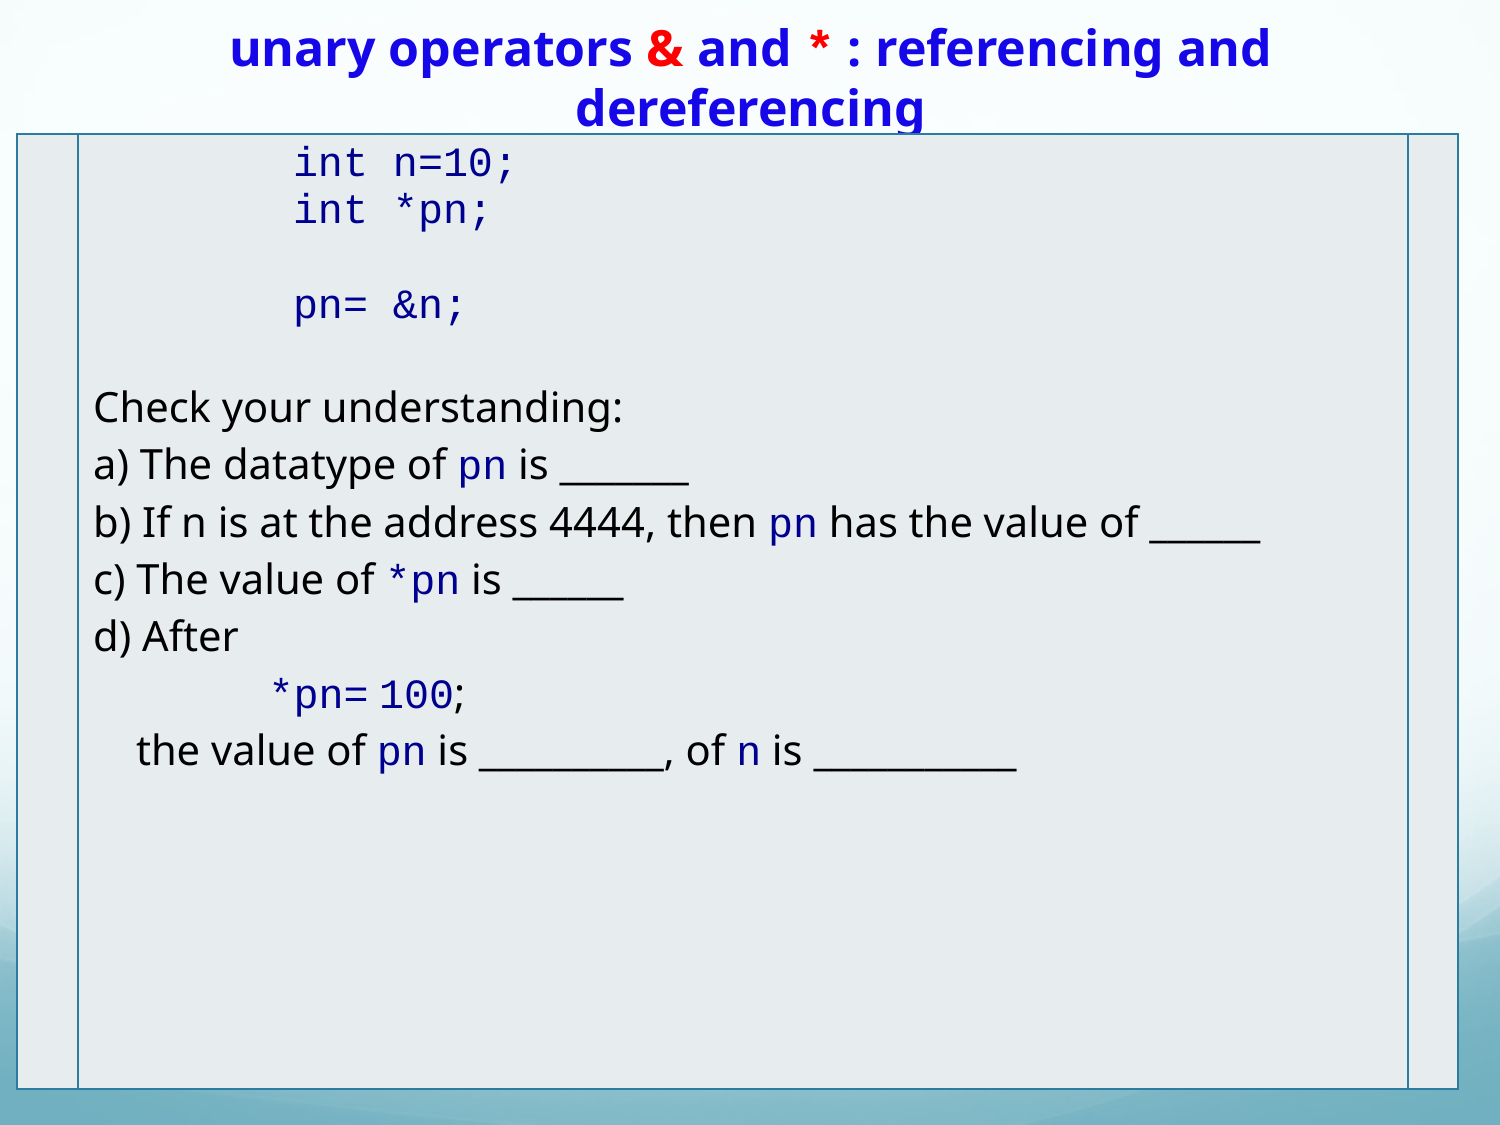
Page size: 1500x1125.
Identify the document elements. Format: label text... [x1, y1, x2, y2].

table_header [1409, 135, 1457, 1088]
table_header [18, 135, 77, 1088]
table_header int n=10; int *pn; pn= &n; Check your understanding: a) The datatype of pn is _______ b) If n is at the address 4444, then pn has the value of ______ c) The value of *pn is ______ d) After *pn= 100; the value of pn is __________, of n is ___________ [79, 135, 1407, 1088]
title unary operators & and * : referencing and dereferencing [43, 17, 1459, 133]
